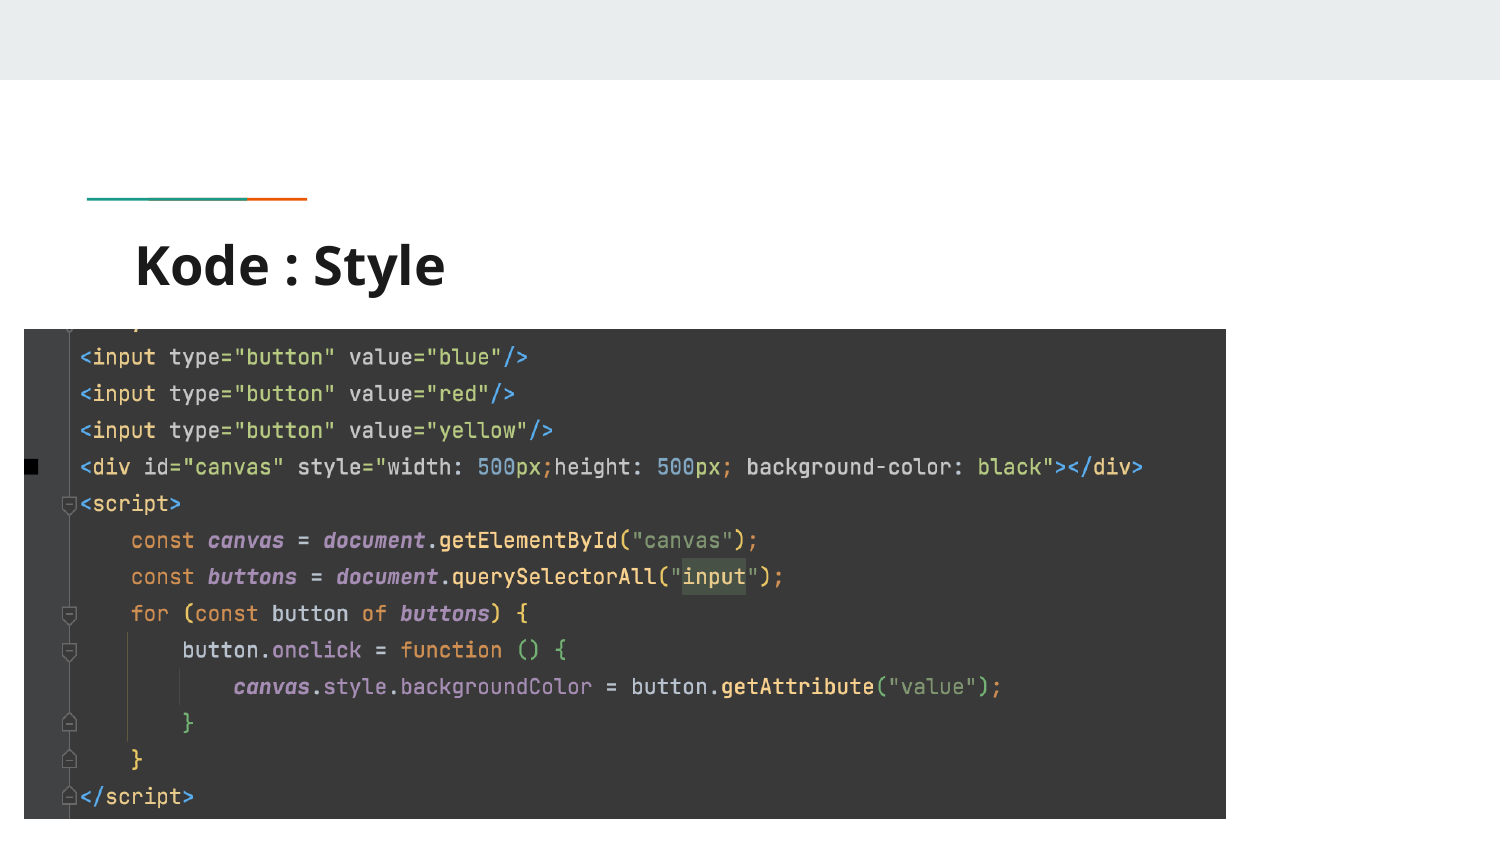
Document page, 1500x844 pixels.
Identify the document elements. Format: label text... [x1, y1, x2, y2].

picture [24, 328, 1226, 819]
title Kode : Style [119, 216, 1381, 305]
